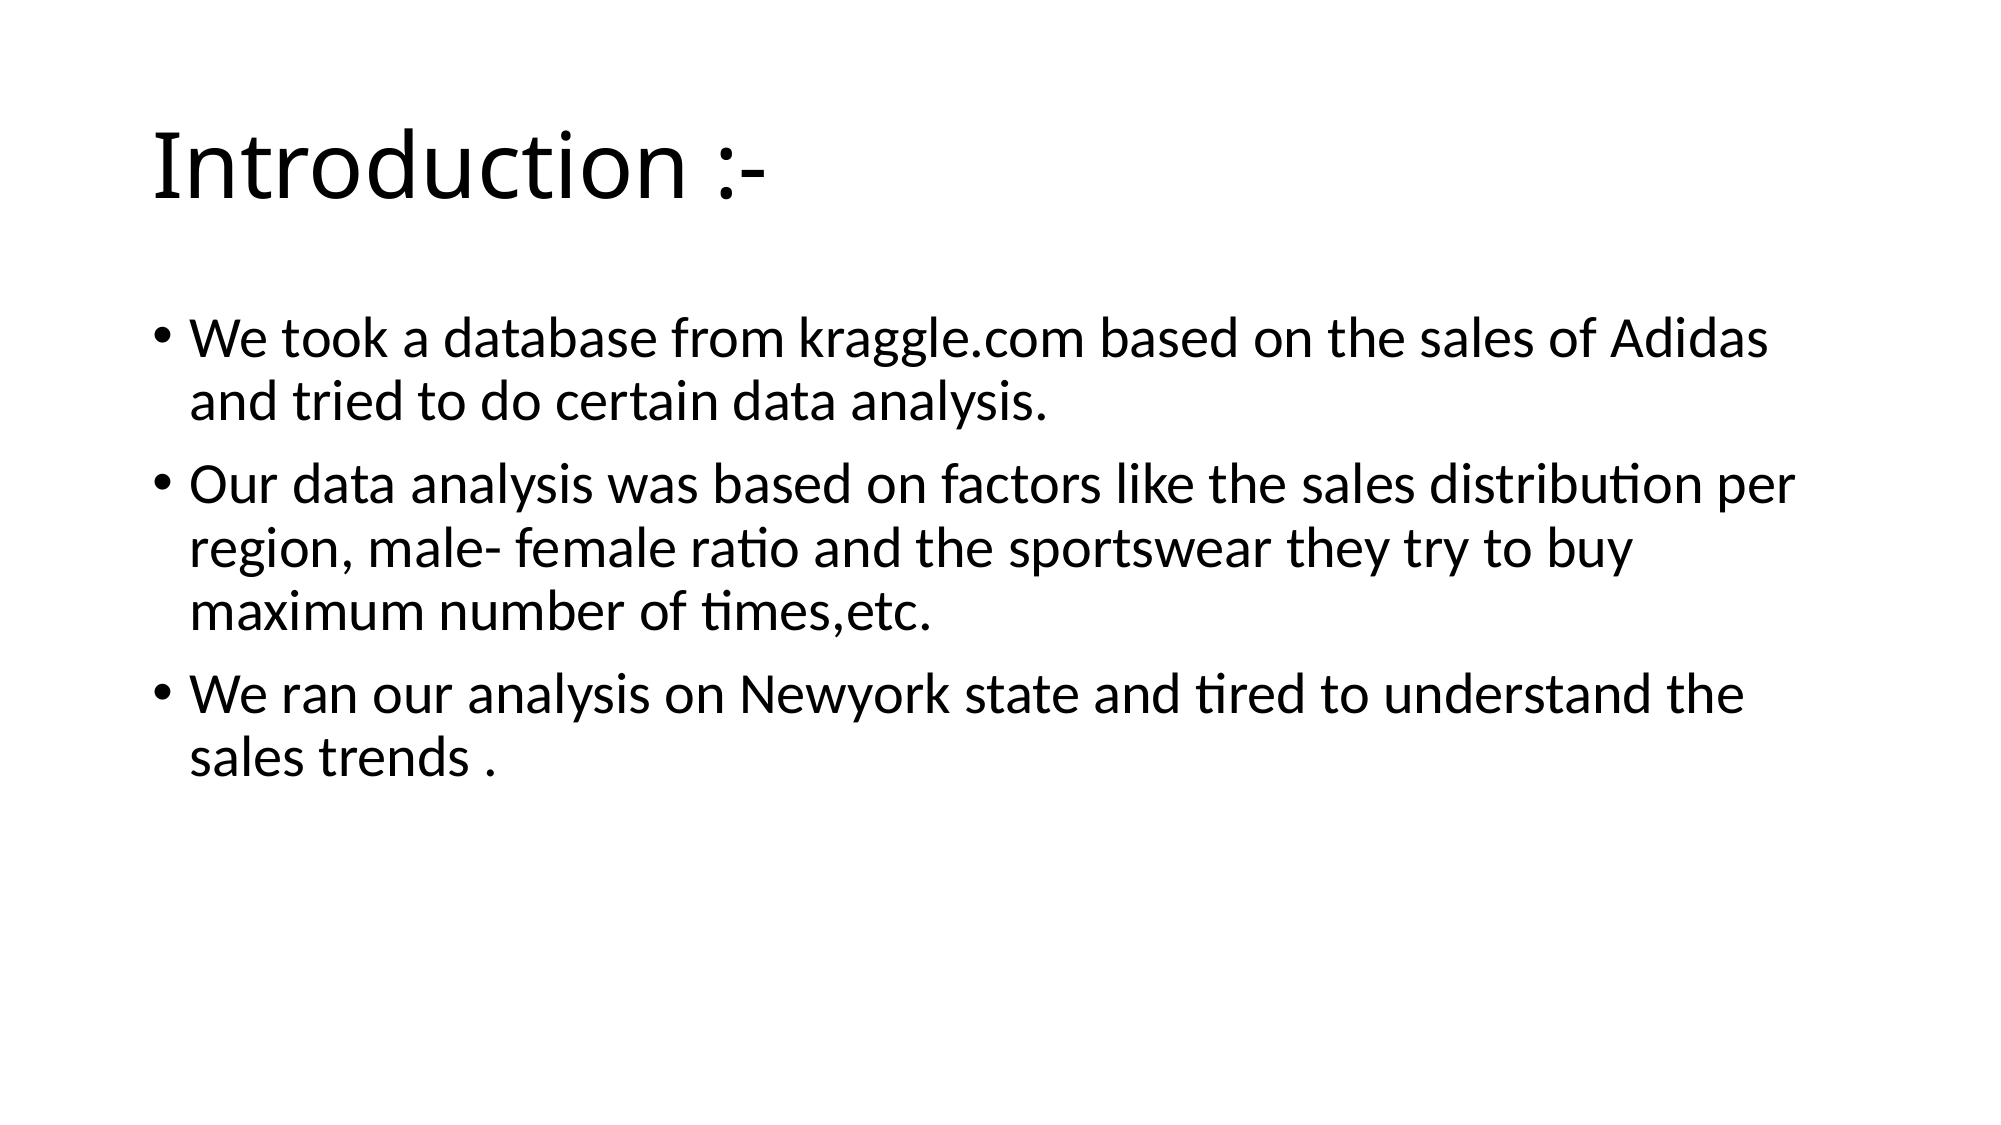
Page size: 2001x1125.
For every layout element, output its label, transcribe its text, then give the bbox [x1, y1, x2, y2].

list We took a database from kraggle.com based on the sales of Adidas and tried to do certain data analysis. Our data analysis was based on factors like the sales distribution per region, male- female ratio and the sportswear they try to buy maximum number of times,etc. We ran our analysis on Newyork state and tired to understand the sales trends . [137, 299, 1863, 1014]
title Introduction :- [137, 59, 1863, 278]
